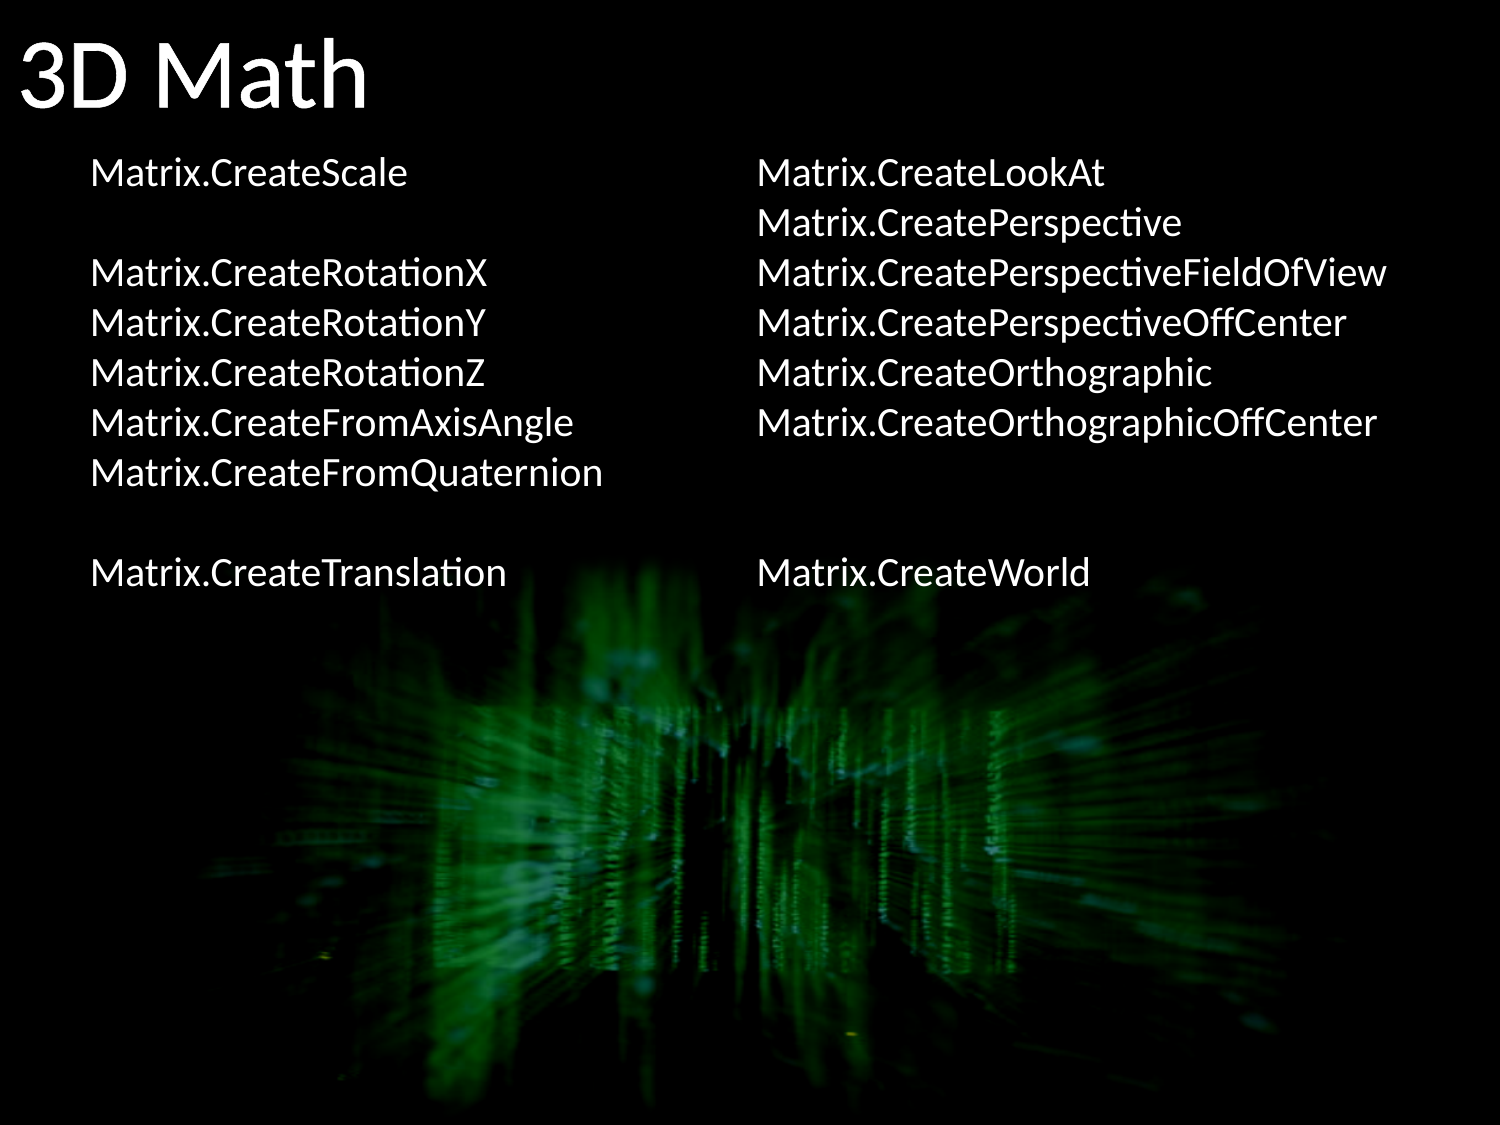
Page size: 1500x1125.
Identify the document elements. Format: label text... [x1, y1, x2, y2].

text_box Matrix.CreateScale Matrix.CreateRotationX Matrix.CreateRotationY Matrix.CreateRotationZ Matrix.CreateFromAxisAngle Matrix.CreateFromQuaternion Matrix.CreateTranslation Matrix.CreateLookAt Matrix.CreatePerspective Matrix.CreatePerspectiveFieldOfView Matrix.CreatePerspectiveOffCenter Matrix.CreateOrthographic Matrix.CreateOrthographicOffCenter Matrix.CreateWorld [74, 137, 1438, 702]
text_box 3D Math [1, 0, 386, 135]
picture [62, 551, 1388, 1125]
